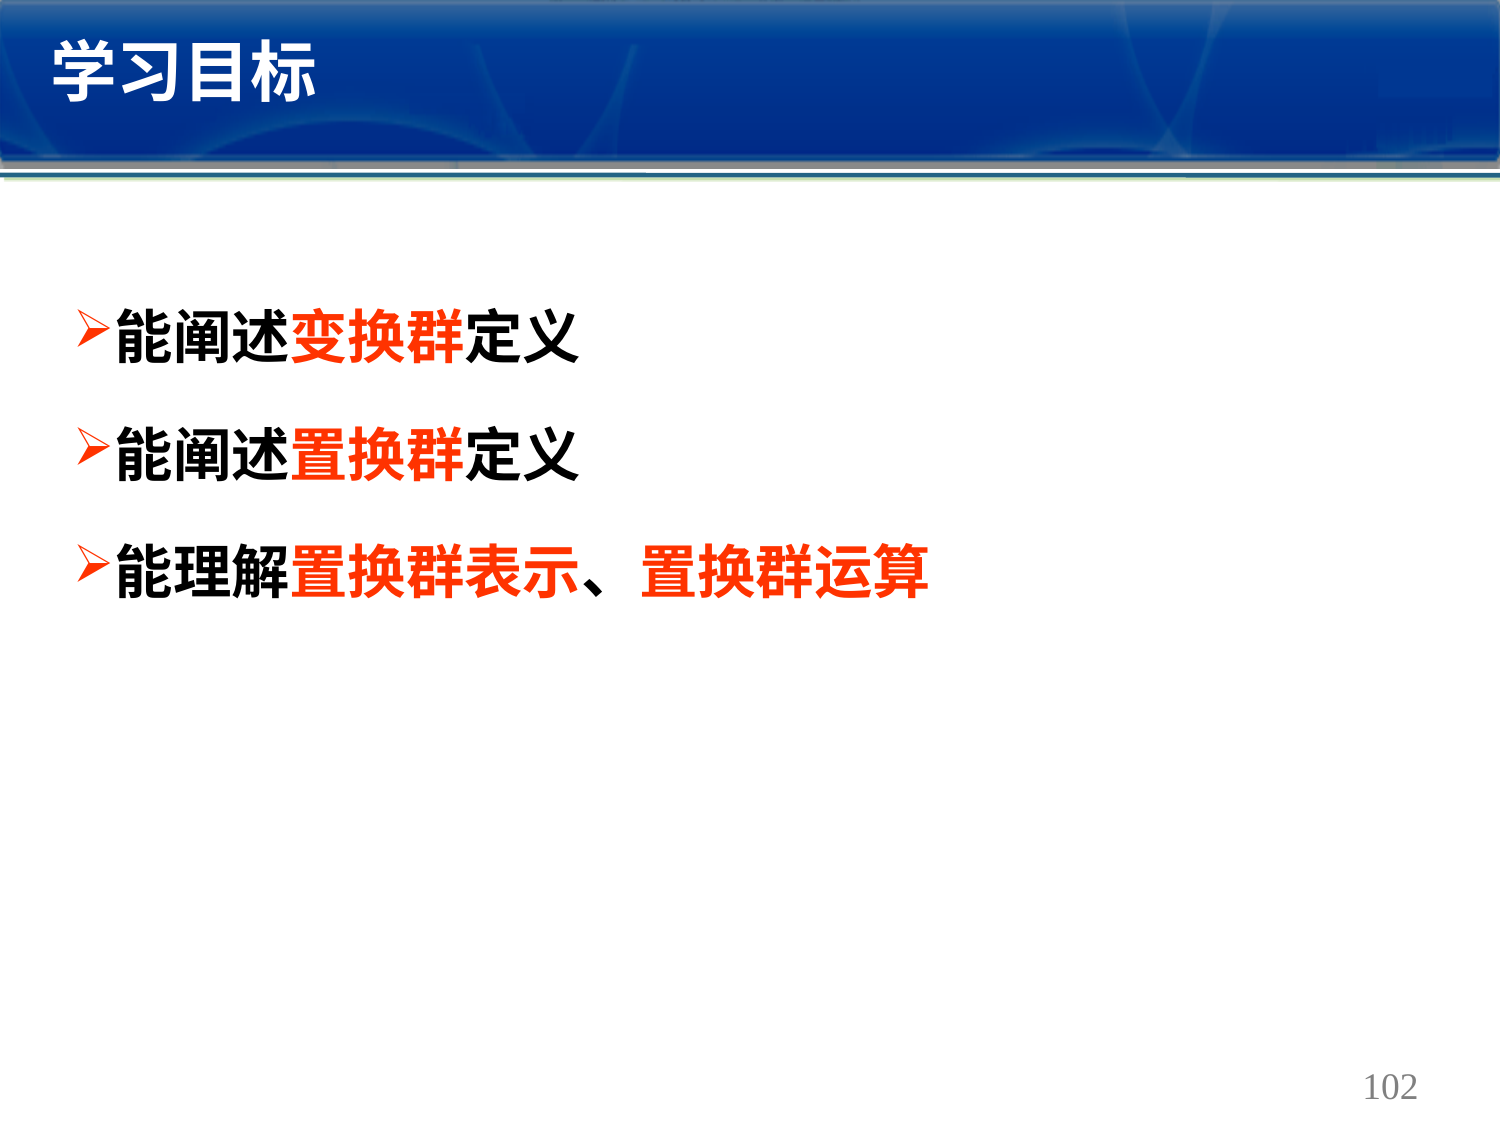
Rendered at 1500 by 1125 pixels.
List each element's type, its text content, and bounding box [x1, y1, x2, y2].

text_box 学习目标 [35, 0, 1264, 140]
text_box 能阐述变换群定义 能阐述置换群定义 能理解置换群表示、置换群运算 [58, 257, 1360, 613]
text_box 102 [1347, 1054, 1500, 1125]
